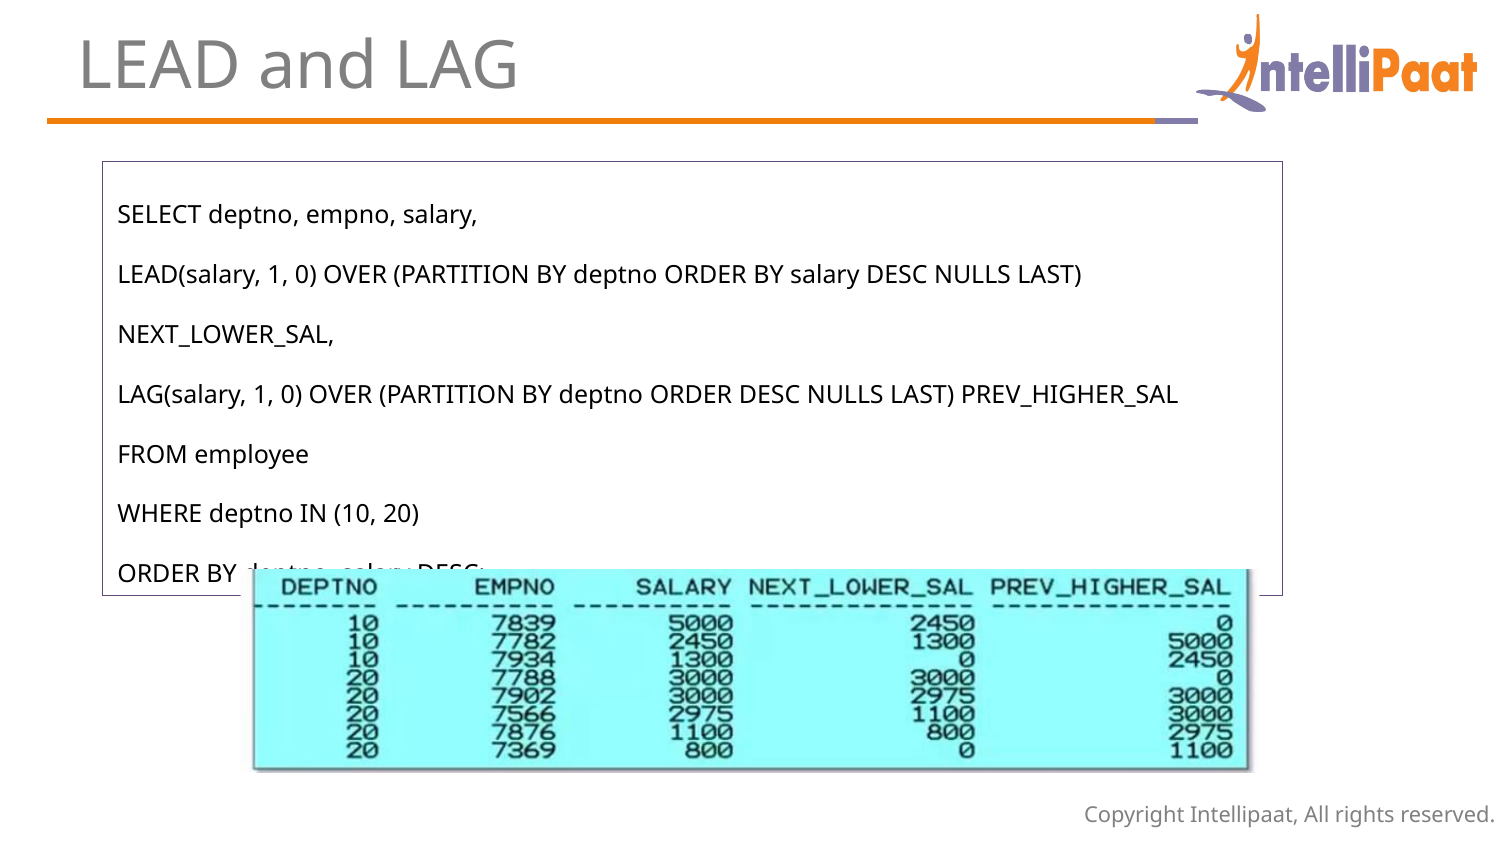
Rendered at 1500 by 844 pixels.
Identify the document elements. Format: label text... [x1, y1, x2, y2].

picture [1196, 14, 1477, 112]
text_box LEAD and LAG [77, 23, 1188, 84]
text_box [240, 569, 1260, 773]
text_box SELECT deptno, empno, salary, LEAD(salary, 1, 0) OVER (PARTITION BY deptno ORDER BY salary DESC NULLS LAST) NEXT_LOWER_SAL, LAG(salary, 1, 0) OVER (PARTITION BY deptno ORDER DESC NULLS LAST) PREV_HIGHER_SAL FROM employee WHERE deptno IN (10, 20) ORDER BY deptno, salary DESC; [102, 161, 1283, 596]
